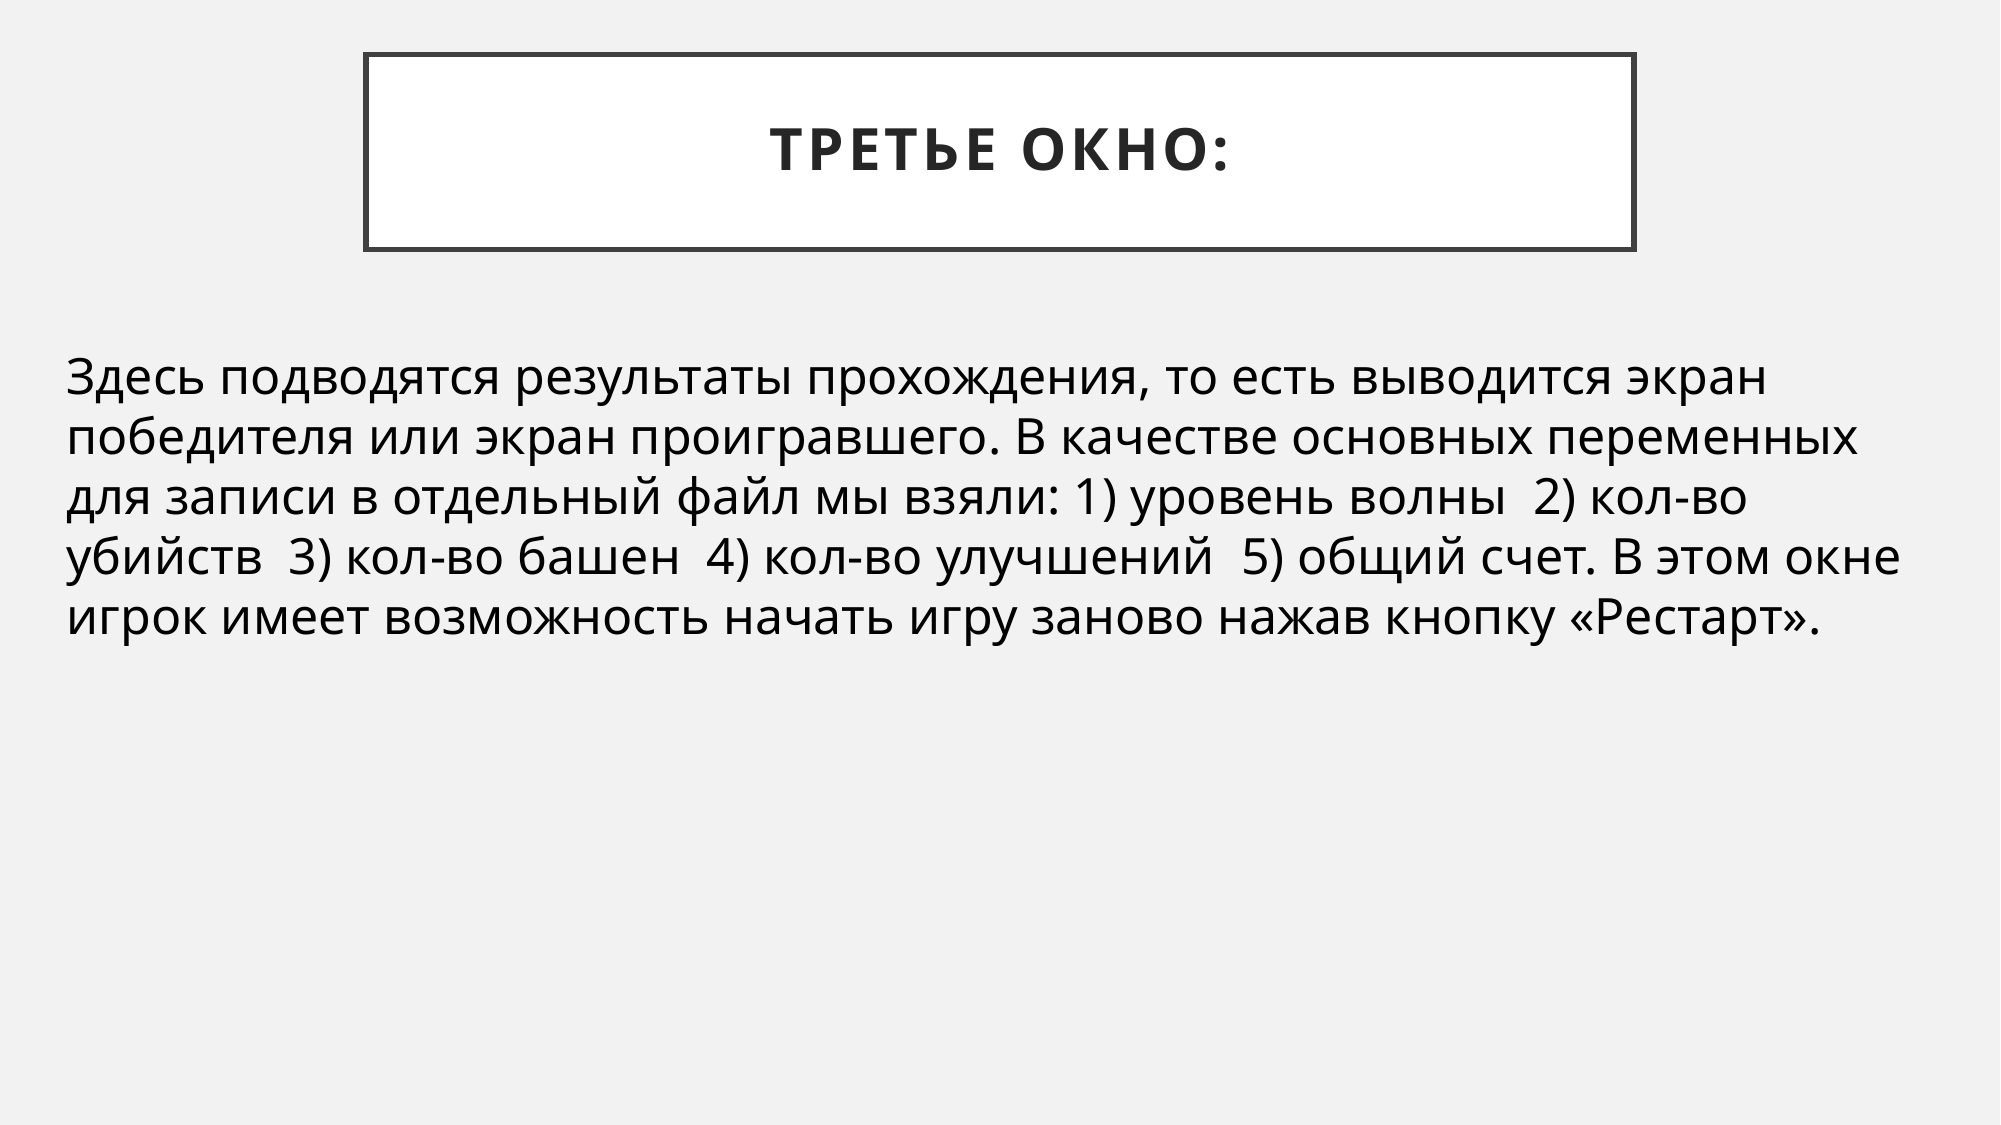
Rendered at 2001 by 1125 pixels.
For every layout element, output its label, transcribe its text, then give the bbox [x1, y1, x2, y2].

text_box Здесь подводятся результаты прохождения, то есть выводится экран победителя или экран проигравшего. В качестве основных переменных для записи в отдельный файл мы взяли: 1) уровень волны 2) кол-во убийств 3) кол-во башен 4) кол-во улучшений 5) общий счет. В этом окне игрок имеет возможность начать игру заново нажав кнопку «Рестарт». [51, 337, 1949, 653]
title Третье окно: [363, 52, 1637, 252]
